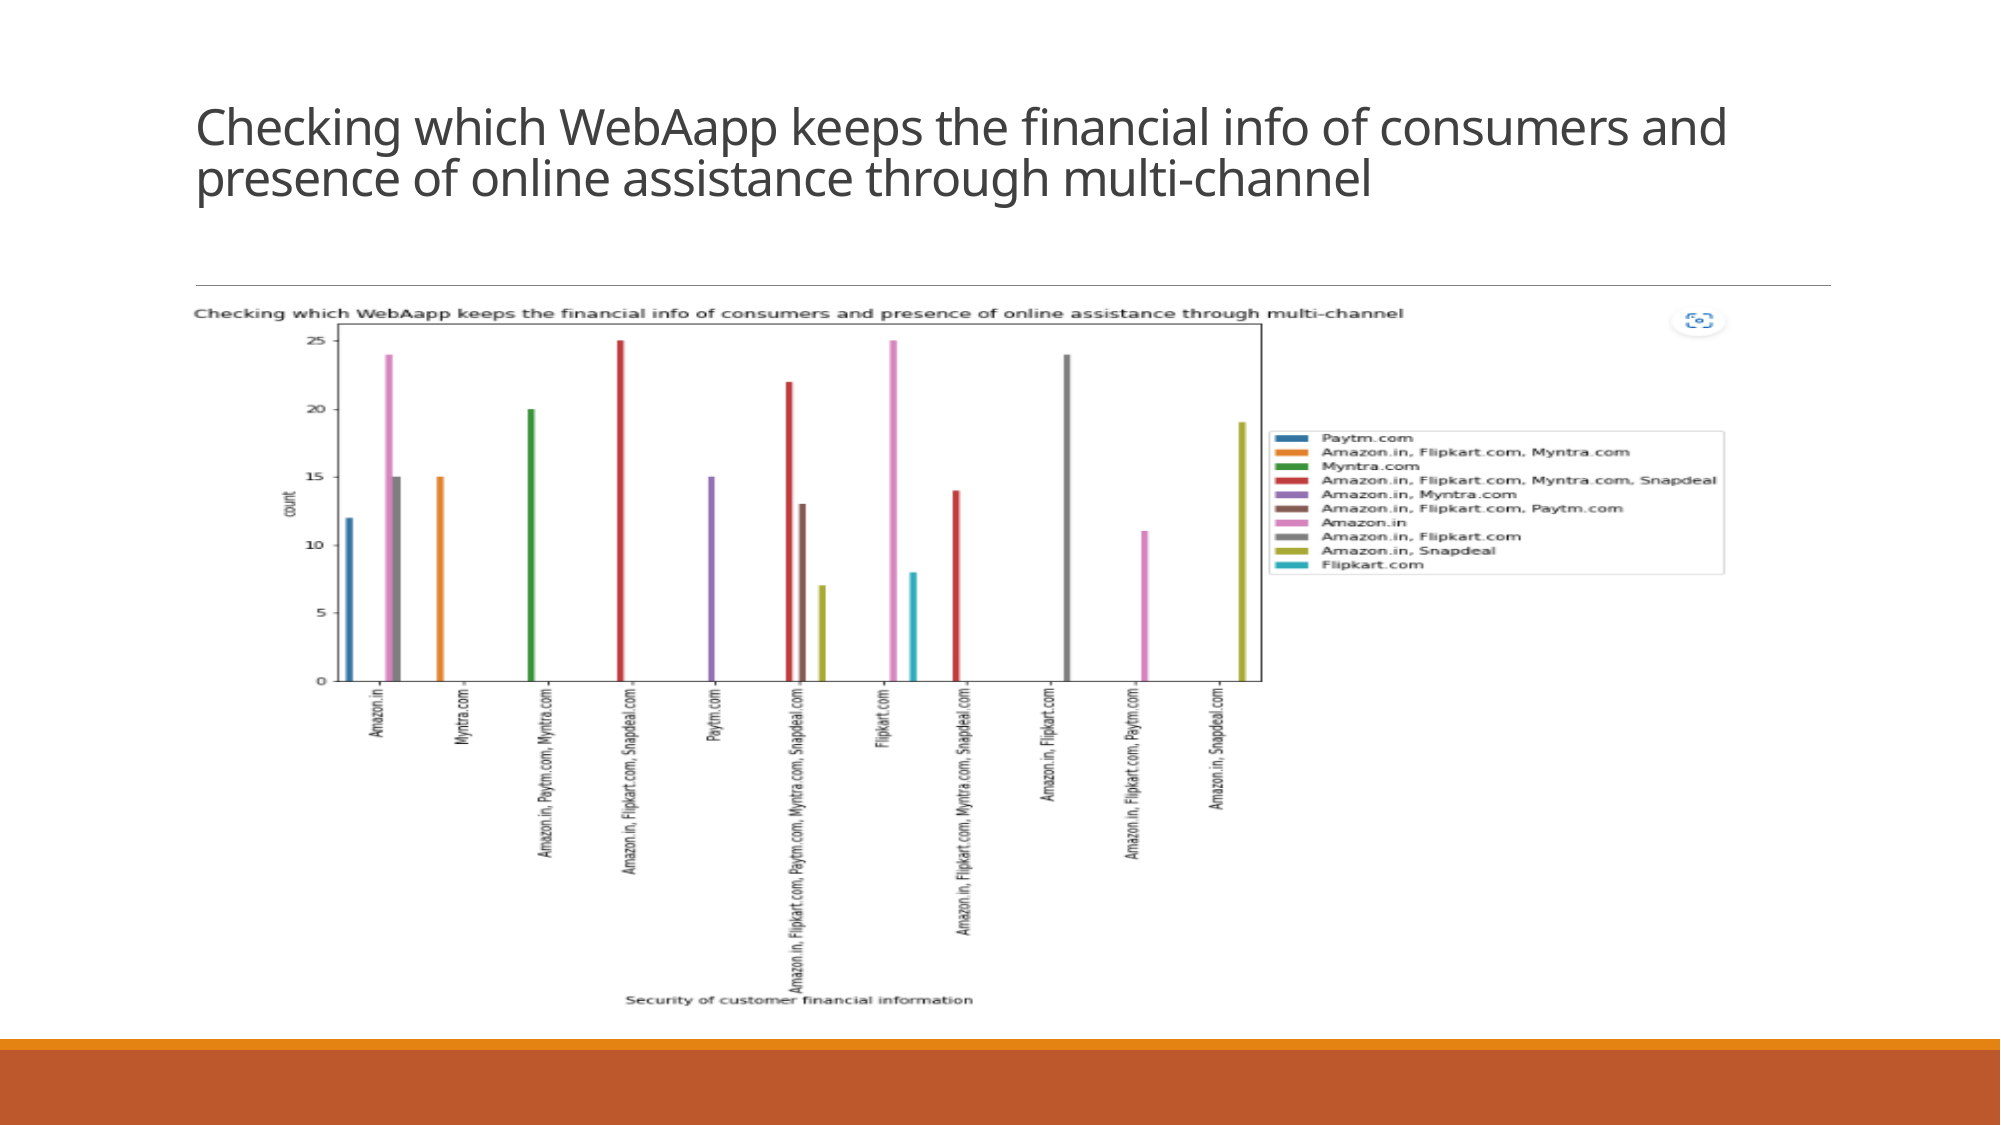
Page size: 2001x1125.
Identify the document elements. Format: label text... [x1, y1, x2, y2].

picture [151, 300, 1814, 1019]
title Checking which WebAapp keeps the financial info of consumers and presence of online assistance through multi-channel [180, 47, 1830, 215]
